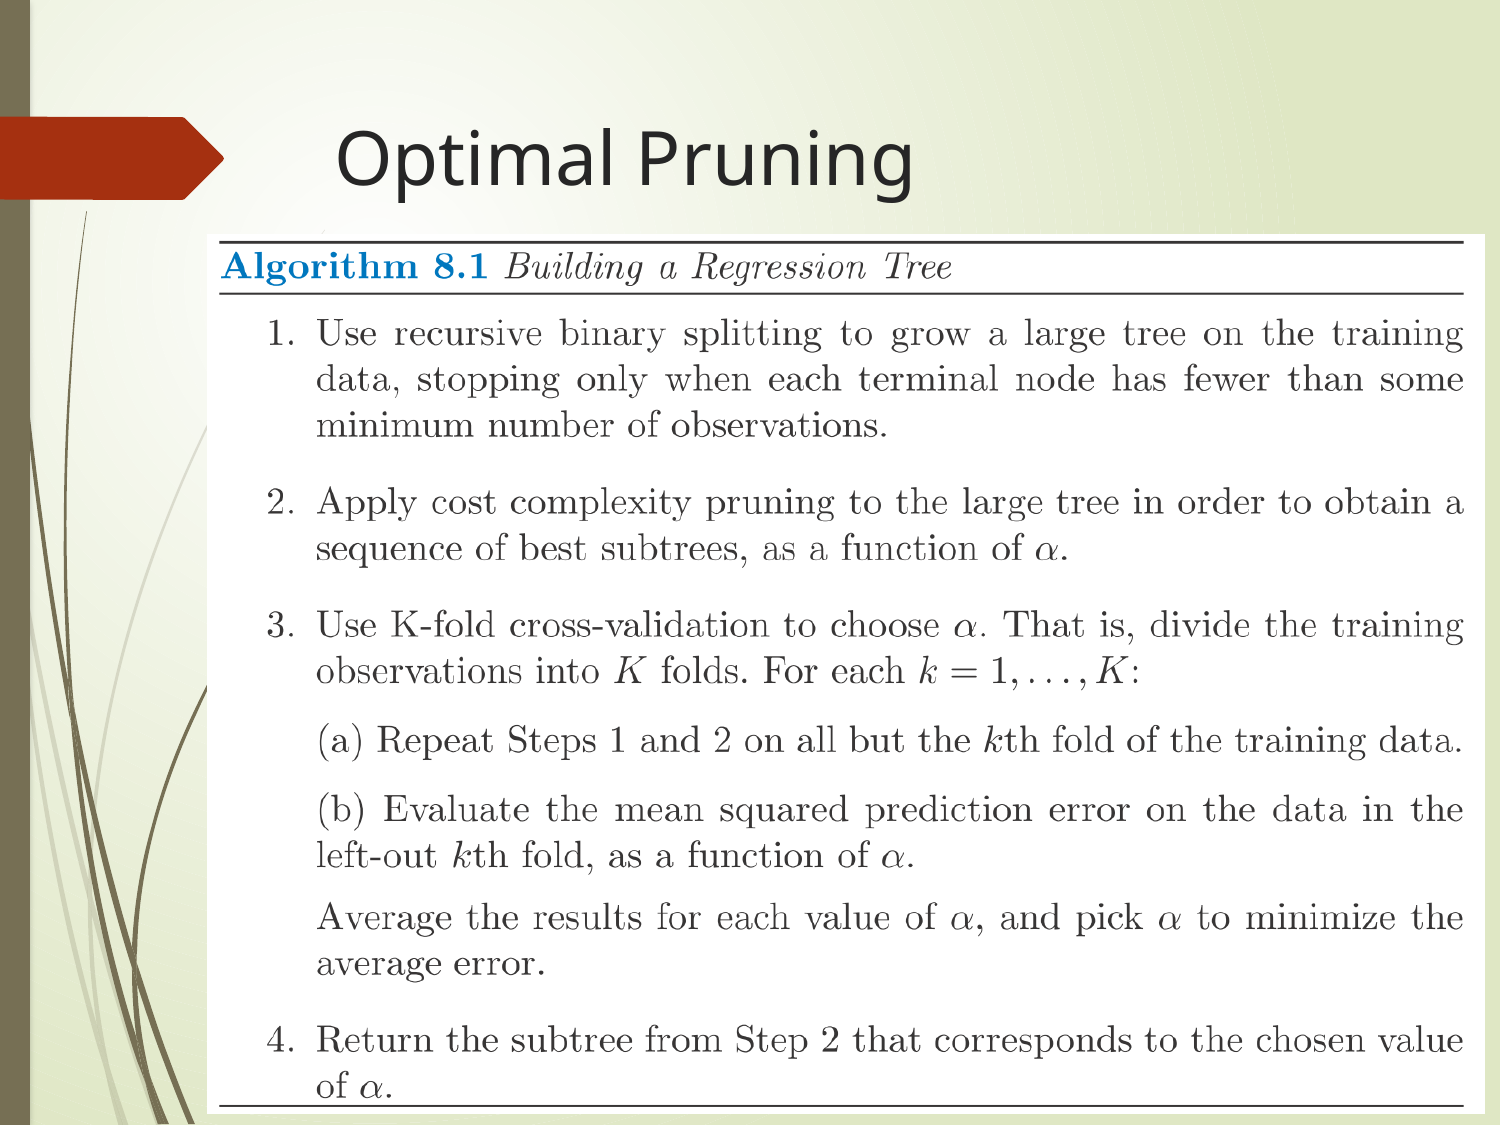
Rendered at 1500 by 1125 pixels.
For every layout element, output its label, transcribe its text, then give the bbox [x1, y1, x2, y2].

title Optimal Pruning [319, 102, 1400, 233]
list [207, 234, 1486, 1114]
